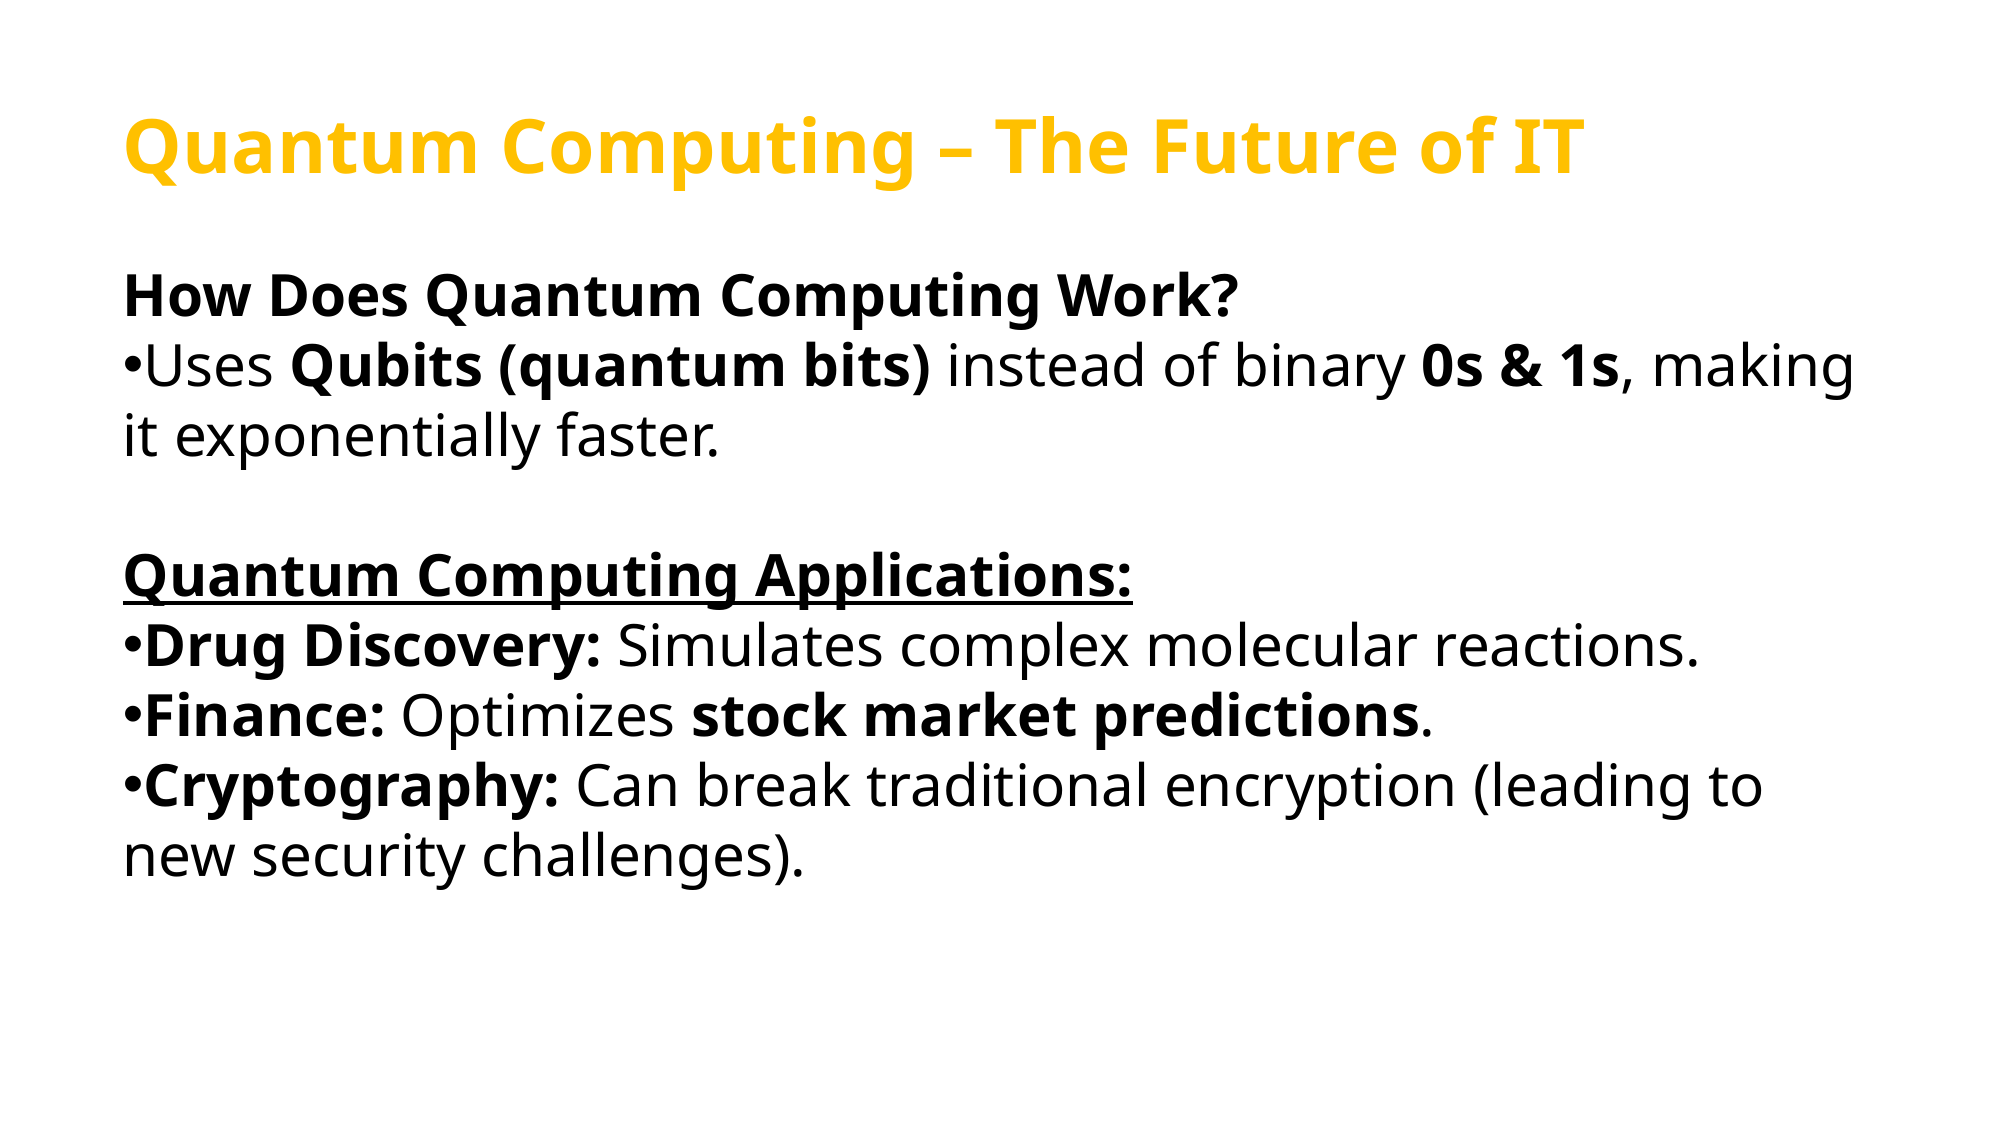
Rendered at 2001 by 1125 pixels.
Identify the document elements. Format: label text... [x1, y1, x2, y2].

text_box Quantum Computing – The Future of IT How Does Quantum Computing Work? Uses Qubits (quantum bits) instead of binary 0s & 1s, making it exponentially faster. Quantum Computing Applications: Drug Discovery: Simulates complex molecular reactions. Finance: Optimizes stock market predictions. Cryptography: Can break traditional encryption (leading to new security challenges). [108, 90, 1892, 896]
